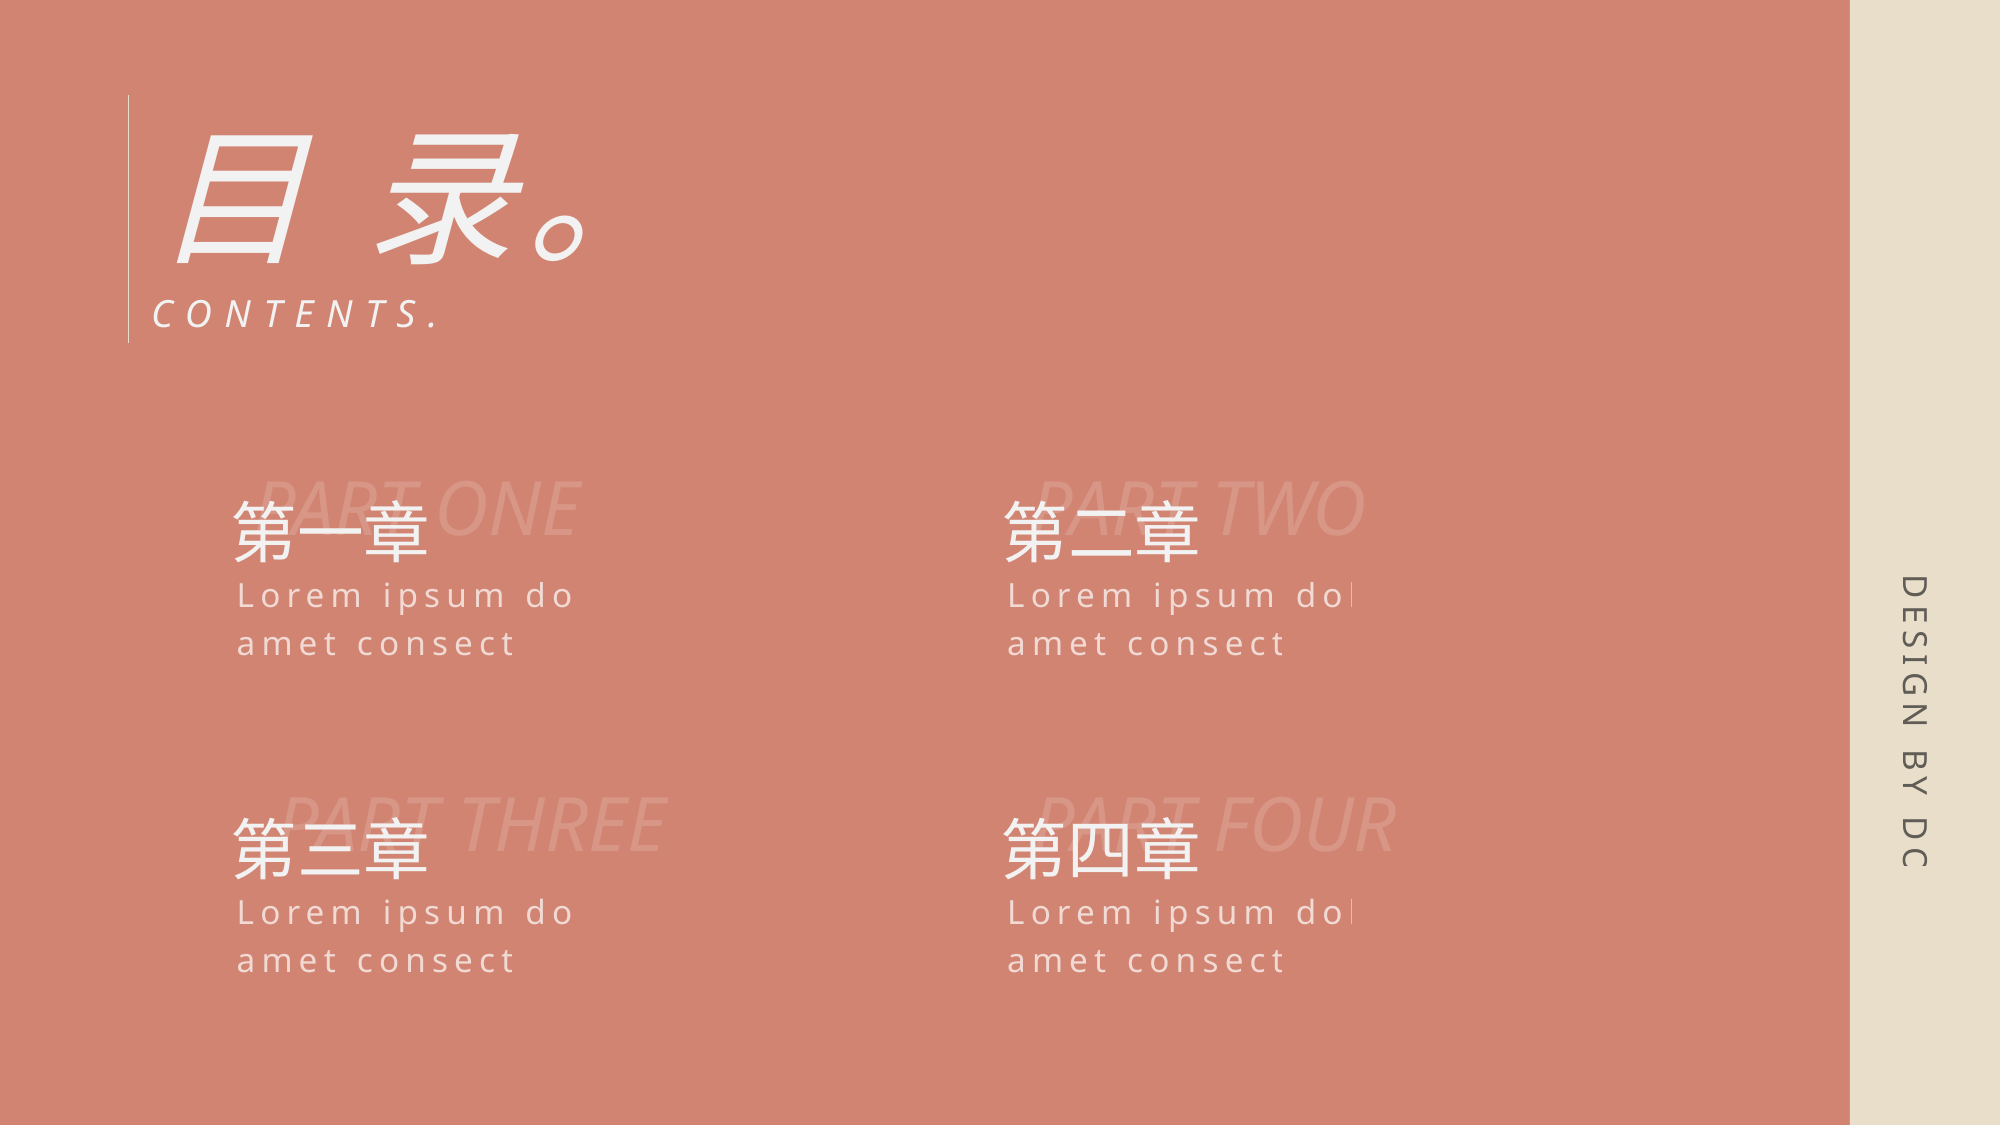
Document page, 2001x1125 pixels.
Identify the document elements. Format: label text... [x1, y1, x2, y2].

text_box DESIGN BY DOCER [1873, 559, 1944, 1104]
text_box 第三章 [215, 800, 446, 895]
text_box PART FOUR [1017, 769, 1413, 875]
text_box Lorem ipsum dolor sit amet consectetur [221, 558, 795, 670]
text_box 目 录。 [141, 95, 693, 290]
text_box PART ONE [238, 452, 595, 558]
text_box Lorem ipsum dolor sit amet consectetur [992, 875, 1565, 987]
text_box PART THREE [261, 769, 681, 875]
text_box Lorem ipsum dolor sit amet consectetur [992, 558, 1565, 670]
text_box 第一章 [215, 483, 446, 579]
text_box CONTENTS. [136, 282, 581, 342]
text_box PART TWO [1016, 452, 1382, 558]
text_box Lorem ipsum dolor sit amet consectetur [221, 875, 795, 987]
text_box 第四章 [985, 800, 1216, 895]
text_box 第二章 [986, 483, 1217, 579]
text_box [1849, 0, 2000, 1125]
